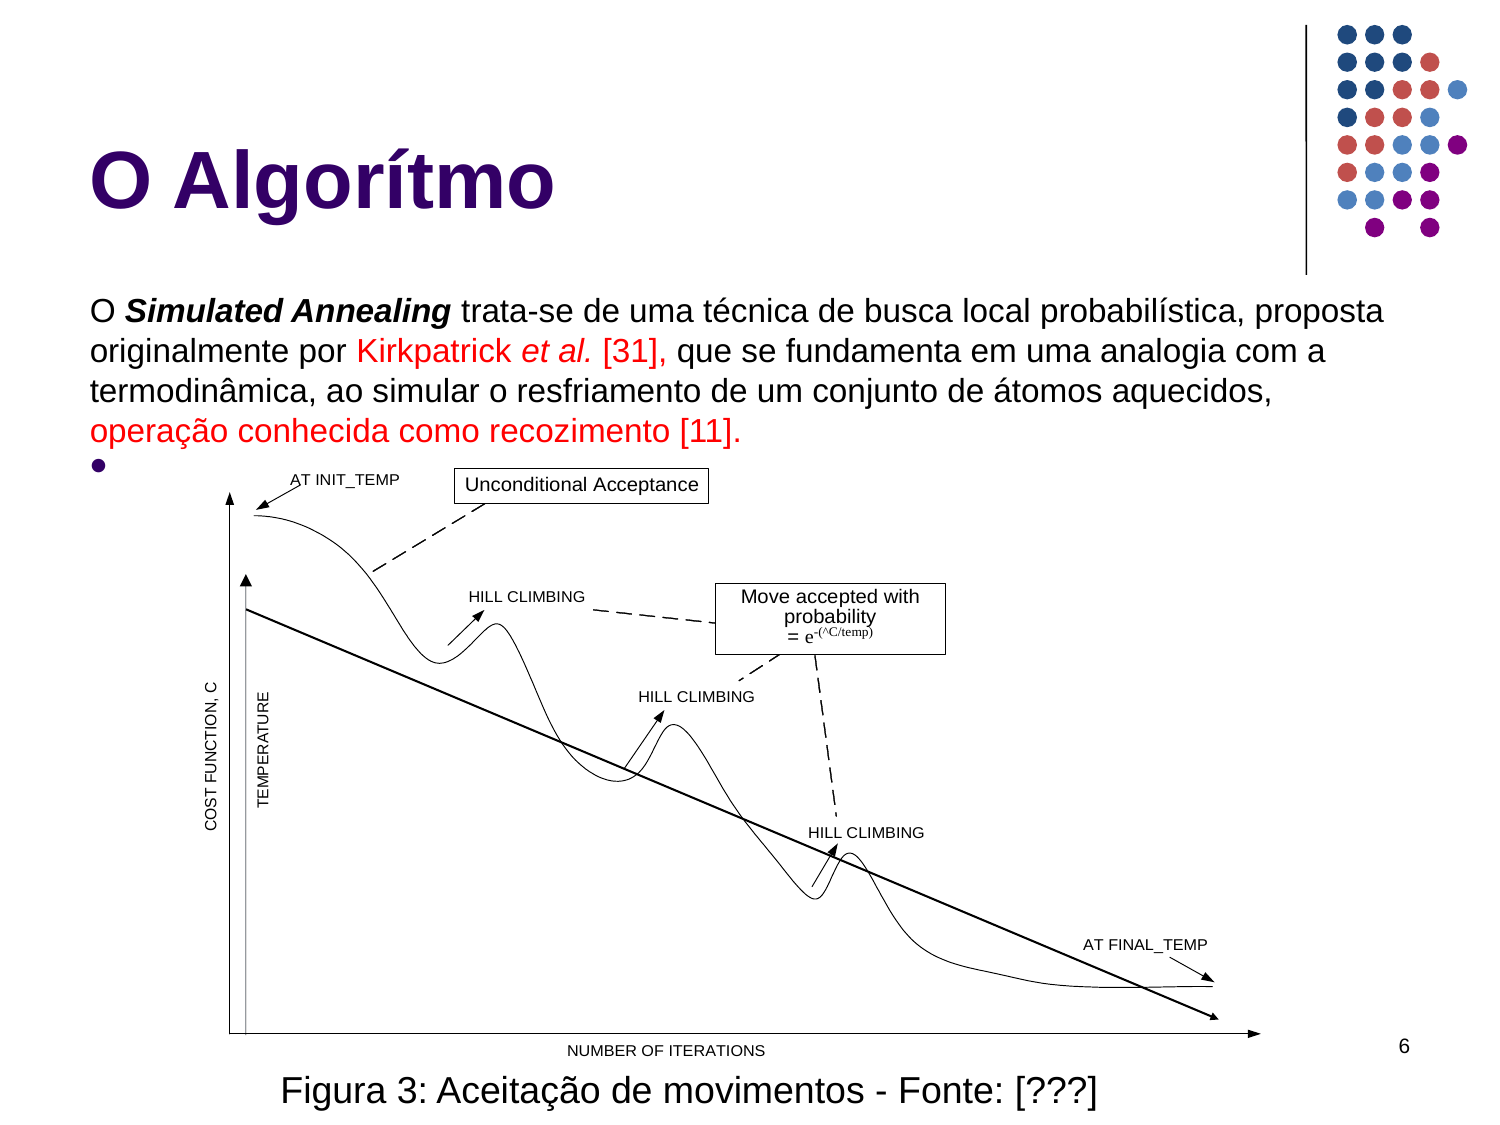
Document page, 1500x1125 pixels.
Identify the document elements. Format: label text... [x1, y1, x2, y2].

picture [197, 466, 1263, 1063]
text_box <número> [1164, 1025, 1425, 1100]
text_box Figura 3: Aceitação de movimentos - Fonte: [???] [265, 1071, 1164, 1119]
text_box O Simulated Annealing trata-se de uma técnica de busca local probabilística, proposta originalmente por Kirkpatrick et al. [31], que se fundamenta em uma analogia com a termodinâmica, ao simular o resfriamento de um conjunto de átomos aquecidos, operação conhecida como recozimento [11]. [75, 281, 1425, 1006]
text_box O Algorítmo [74, 20, 1313, 233]
